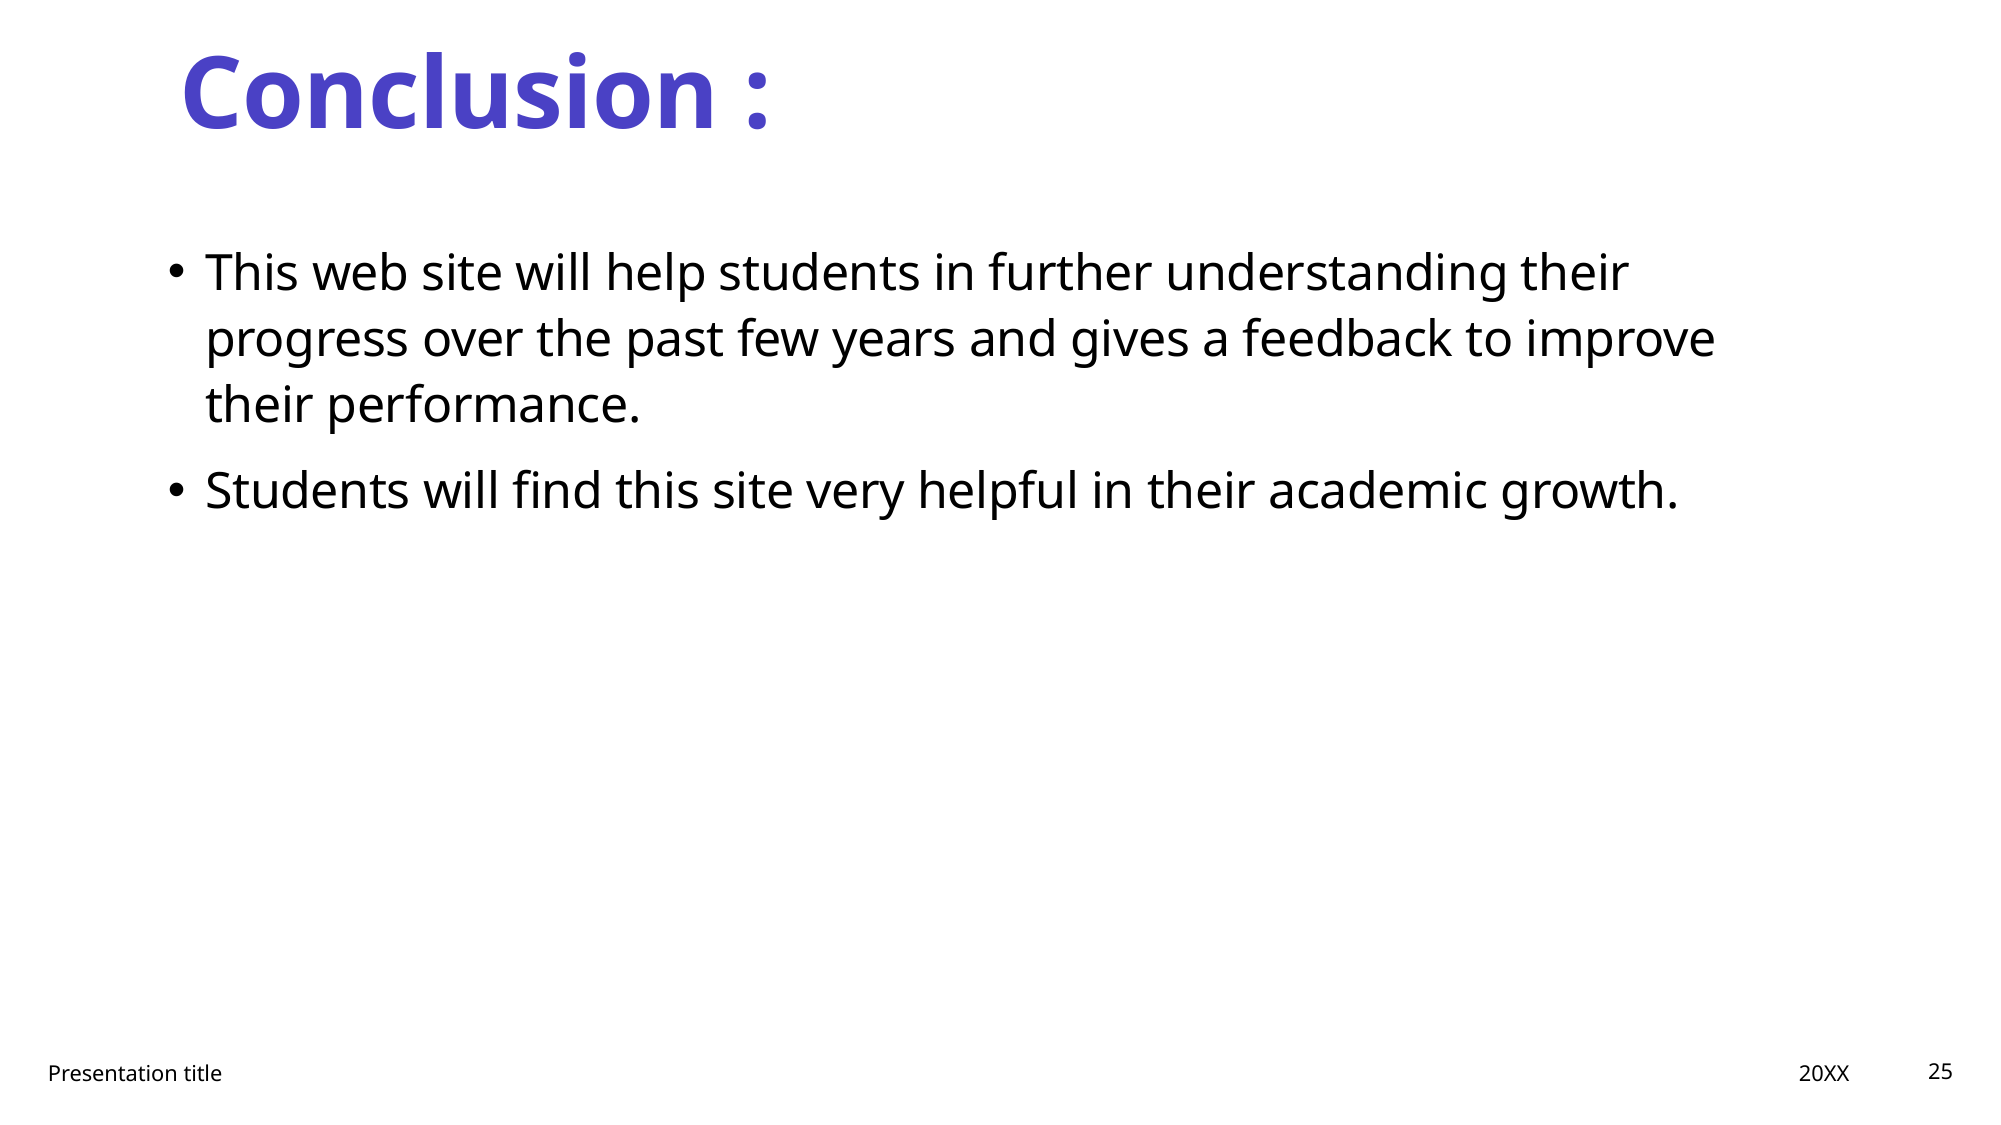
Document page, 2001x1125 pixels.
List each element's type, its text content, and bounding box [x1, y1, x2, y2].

list This web site will help students in further understanding their progress over the past few years and gives a feedback to improve their performance. Students will find this site very helpful in their academic growth. [152, 226, 1848, 935]
title Conclusion : [164, 31, 1710, 159]
slide_number 25 [1864, 1042, 1968, 1103]
footer Presentation title [33, 1042, 827, 1103]
slide_number 20XX [1150, 1042, 1864, 1103]
